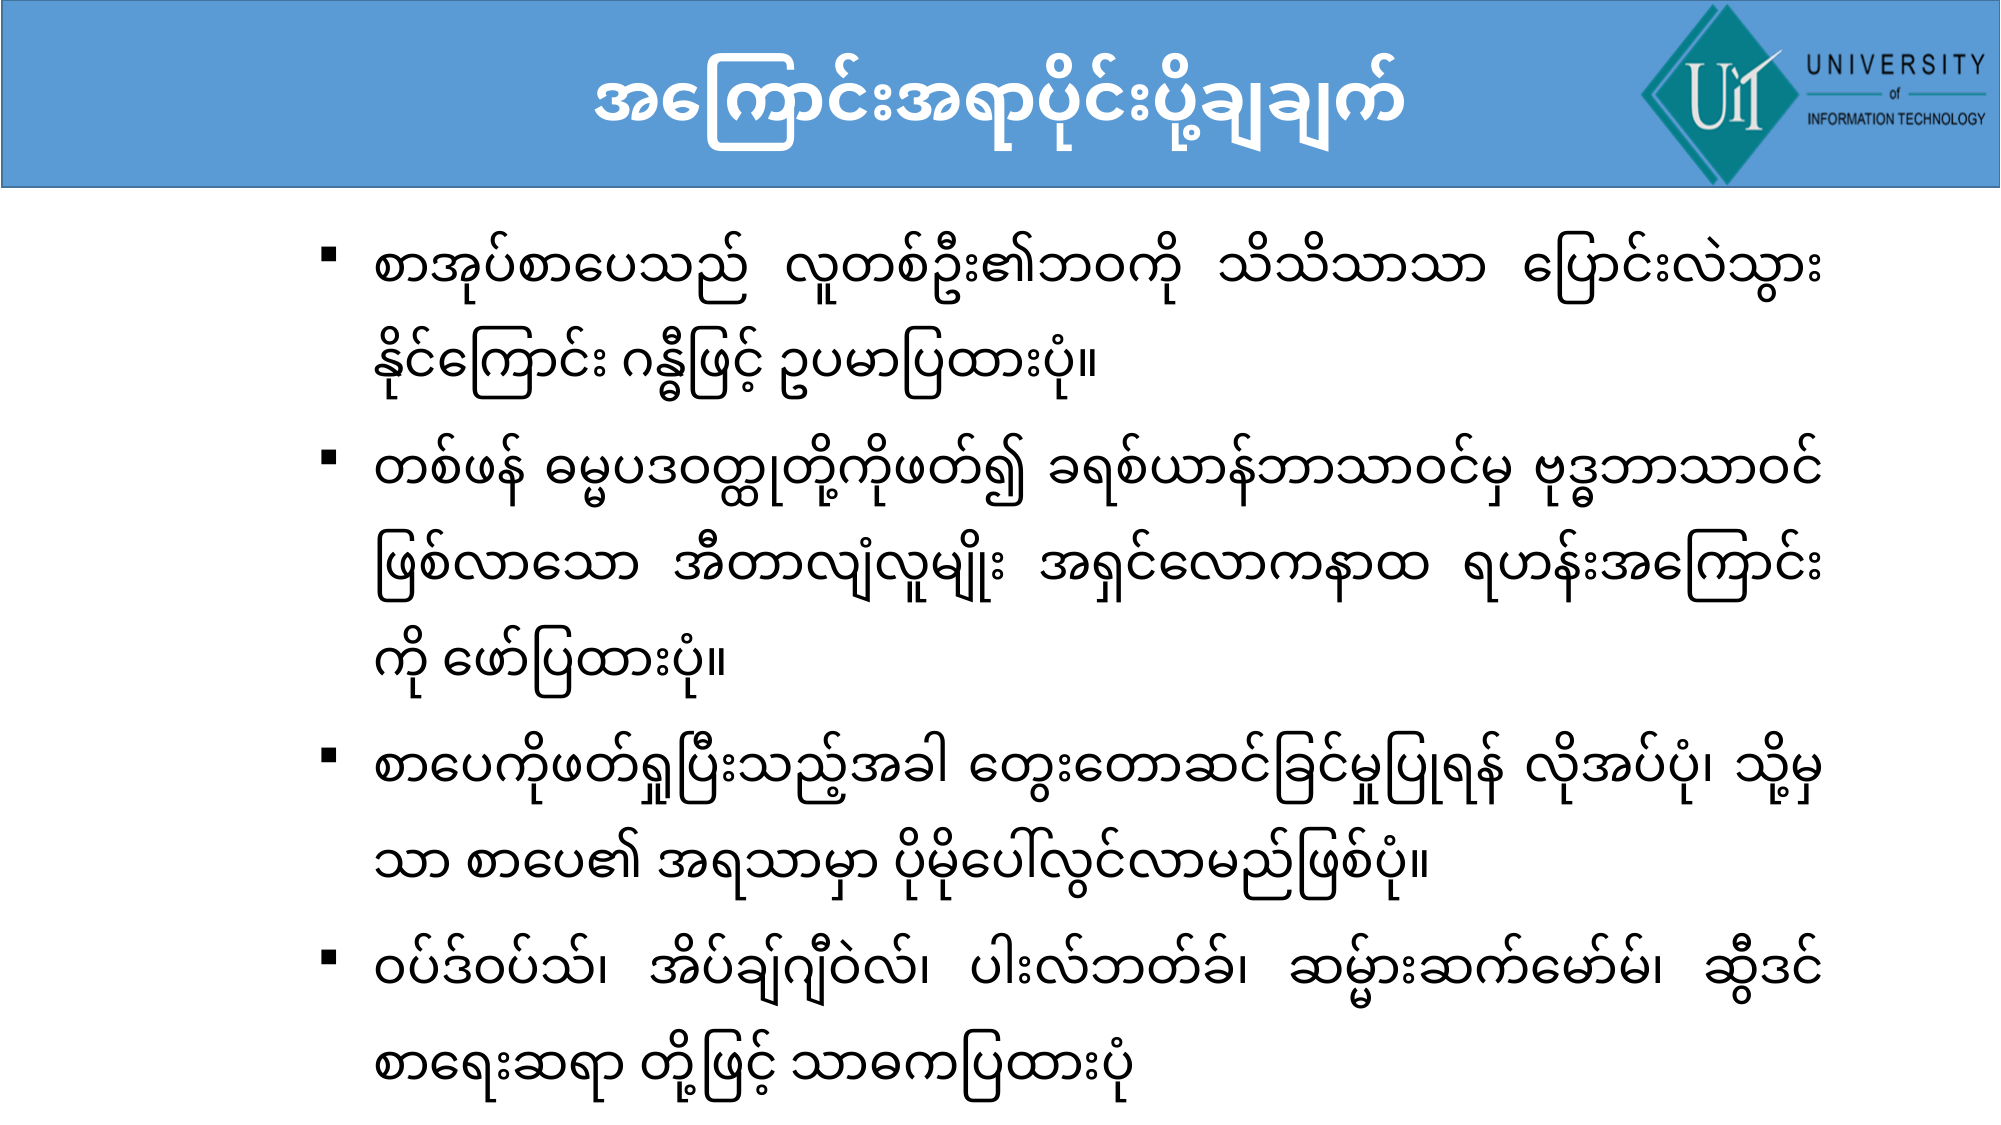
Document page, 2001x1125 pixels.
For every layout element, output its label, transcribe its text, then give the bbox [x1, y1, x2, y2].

subtitle စာအုပ်စာပေသည် လူတစ်ဦး၏ဘဝကို သိသိသာသာ ပြောင်းလဲသွား နိုင်ကြောင်း ဂန္ဓီဖြင့် ဥပမာပြထားပုံ။ တစ်ဖန် ဓမ္မပဒဝတ္ထုတို့ကိုဖတ်၍ ခရစ်ယာန်ဘာသာဝင်မှ ဗုဒ္ဓဘာသာဝင် ဖြစ်လာသော အီတာလျံလူမျိုး အရှင်လောကနာထ ရဟန်းအကြောင်းကို ဖော်ပြထားပုံ။ စာပေကိုဖတ်ရှုပြီးသည့်အခါ တွေးတောဆင်ခြင်မှုပြုရန် လိုအပ်ပုံ၊ သို့မှသာ စာပေ၏ အရသာမှာ ပိုမိုပေါ်လွင်လာမည်ဖြစ်ပုံ။ ဝပ်ဒ်ဝပ်သ်၊ အိပ်ချ်ဂျီဝဲလ်၊ ပါးလ်ဘတ်ခ်၊ ဆမ္မ်ားဆက်မော်မ်၊ ဆွီဒင်စာရေးဆရာ တို့ဖြင့် သာဓကပြထားပုံ [152, 188, 1840, 1125]
text_box အကြောင်းအရာပိုင်းပို့ချချက် [1, 0, 2000, 188]
picture [1635, 2, 1994, 191]
